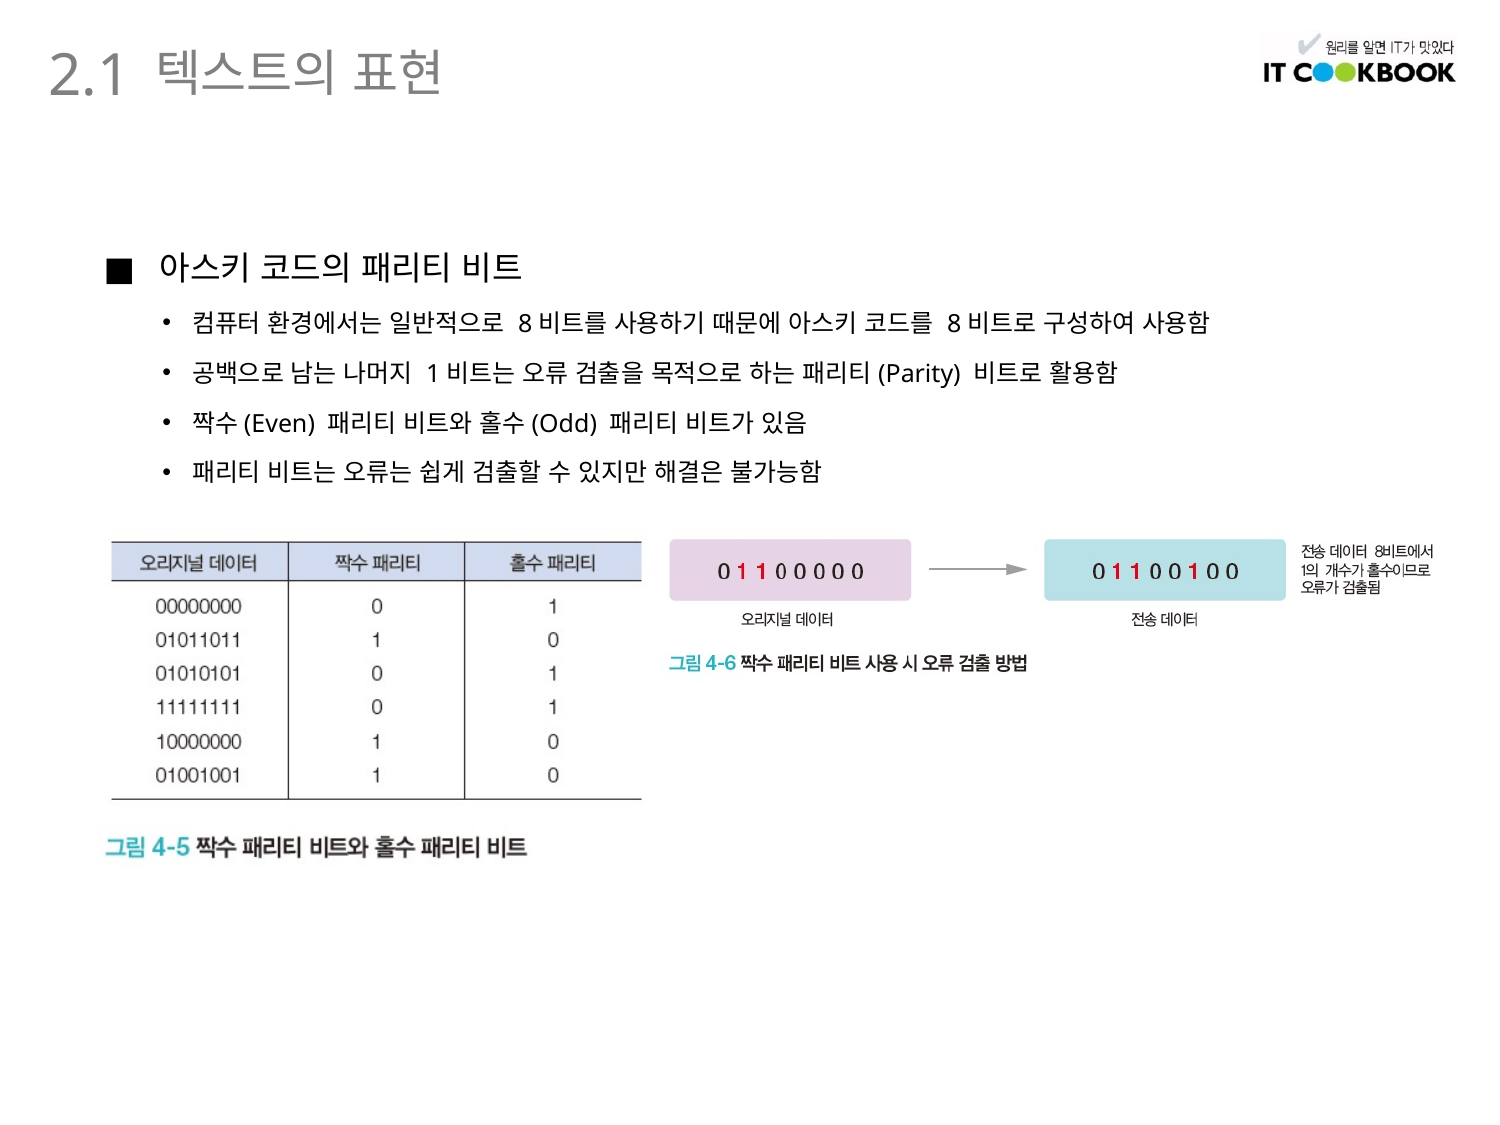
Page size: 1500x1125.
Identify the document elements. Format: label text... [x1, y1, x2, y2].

picture [1259, 75, 1459, 84]
text_box [0, 0, 1500, 75]
list 아스키 코드의 패리티 비트 컴퓨터 환경에서는 일반적으로 8비트를 사용하기 때문에 아스키 코드를 8비트로 구성하여 사용함 공백으로 남는 나머지 1비트는 오류 검출을 목적으로 하는 패리티(Parity) 비트로 활용함 짝수(Even) 패리티 비트와 홀수(Odd) 패리티 비트가 있음 패리티 비트는 오류는 쉽게 검출할 수 있지만 해결은 불가능함 [88, 219, 1424, 988]
picture [97, 528, 654, 872]
text_box 2.1 [41, 75, 184, 130]
picture [658, 525, 1446, 686]
text_box 텍스트의 표현 [184, 75, 858, 127]
